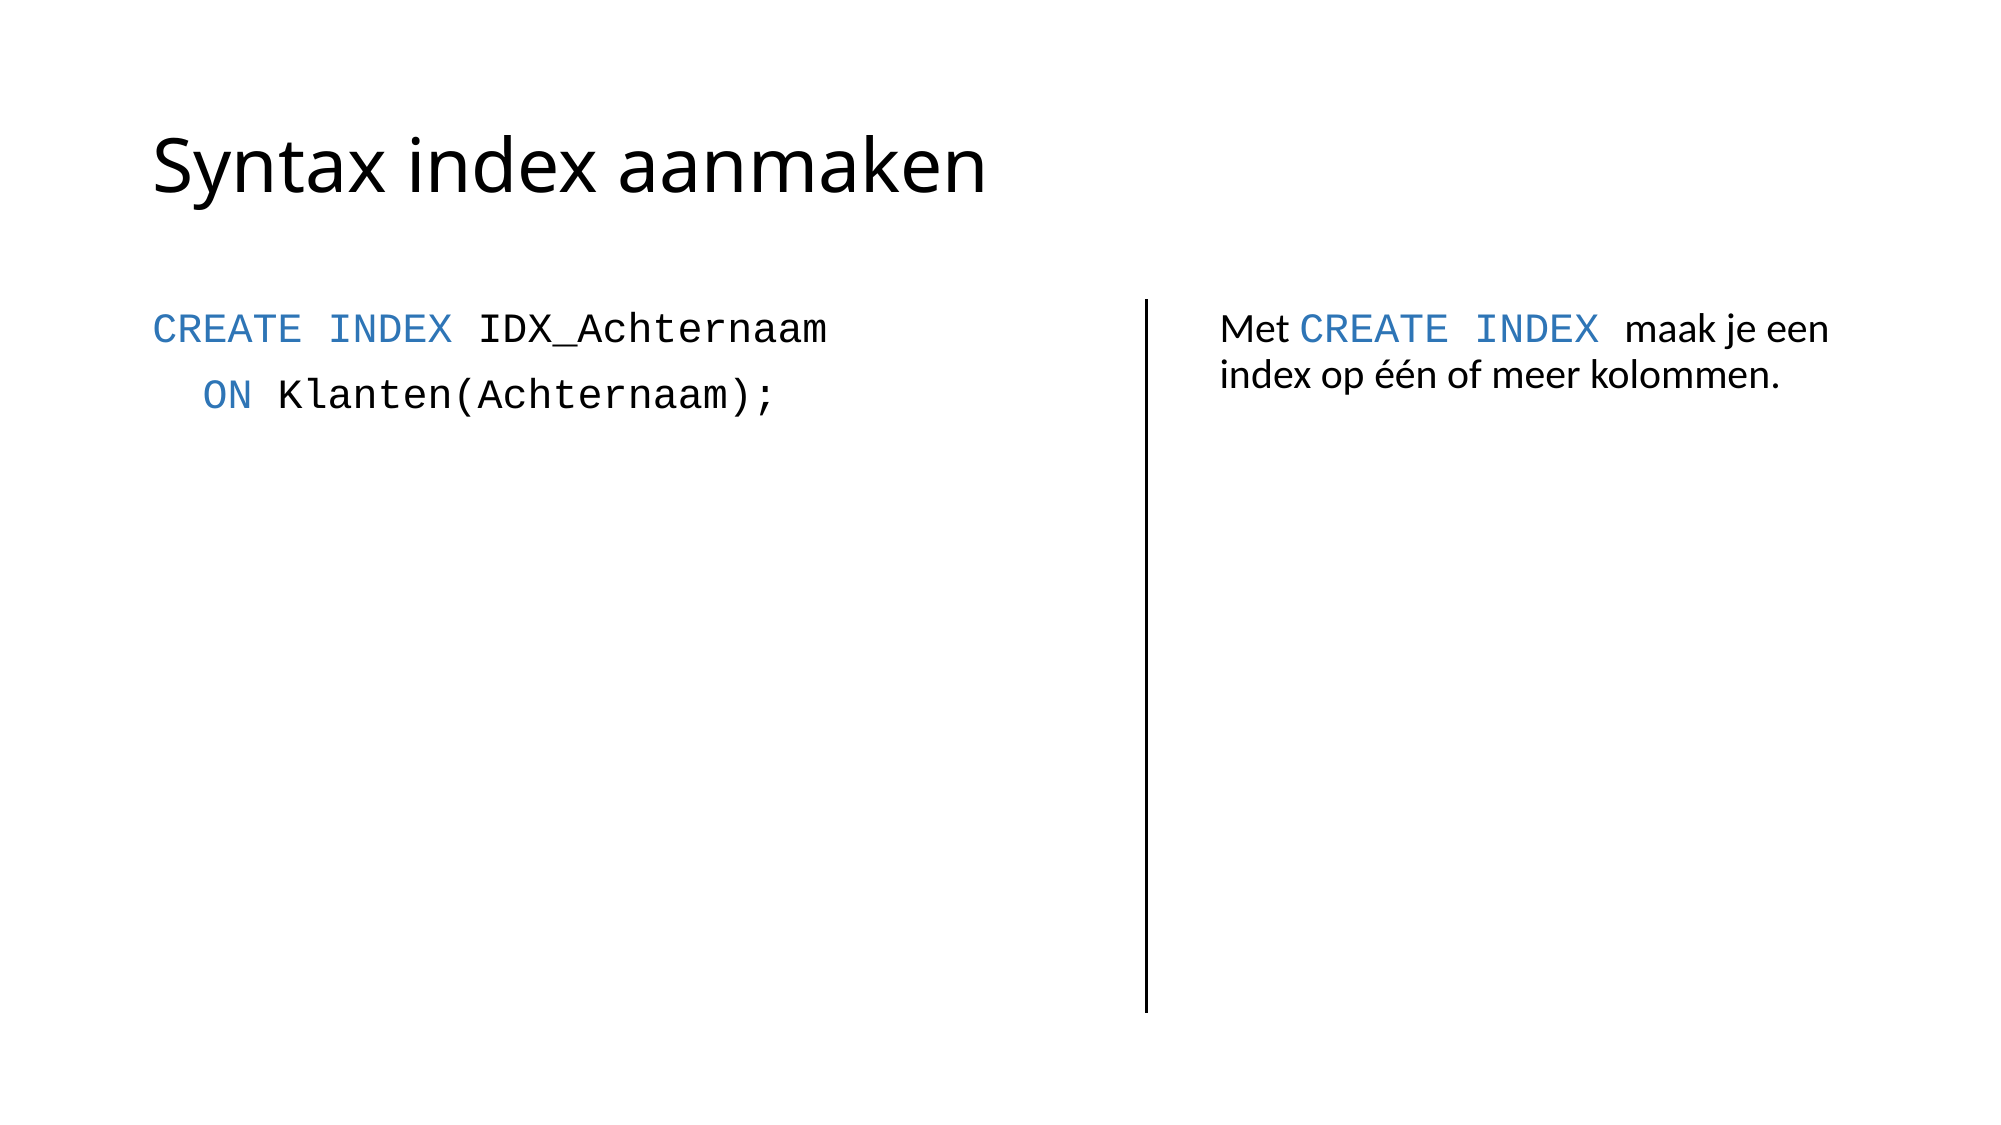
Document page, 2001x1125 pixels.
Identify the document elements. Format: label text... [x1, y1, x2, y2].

text_box Met CREATE INDEX maak je een index op één of meer kolommen. [1204, 299, 1863, 1014]
title Syntax index aanmaken [137, 59, 1863, 278]
list CREATE INDEX IDX_Achternaam ON Klanten(Achternaam); [137, 299, 1135, 1014]
